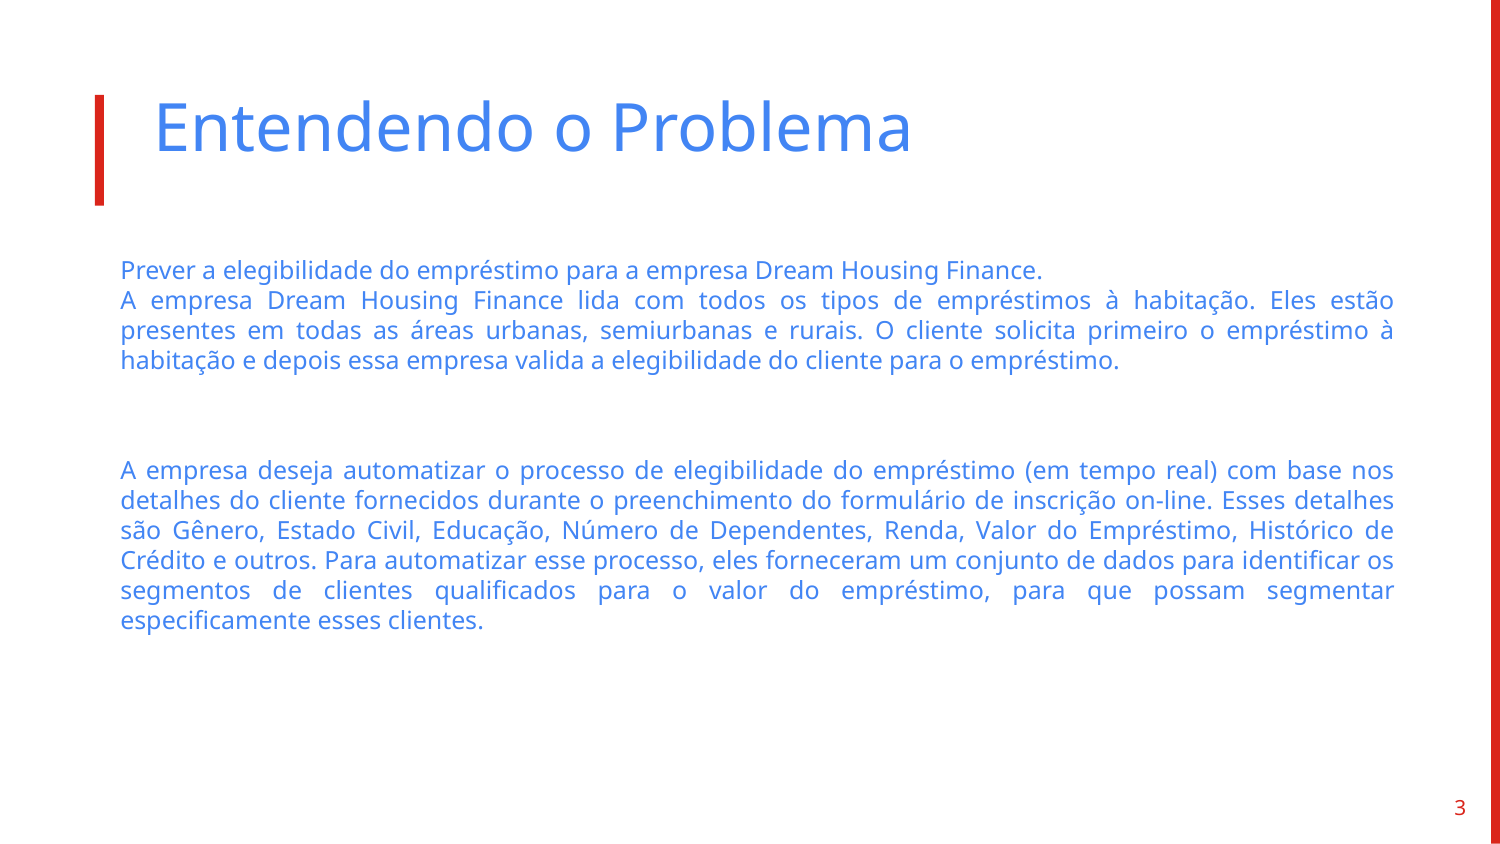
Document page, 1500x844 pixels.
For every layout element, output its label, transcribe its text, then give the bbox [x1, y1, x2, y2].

text_box Prever a elegibilidade do empréstimo para a empresa Dream Housing Finance. A empresa Dream Housing Finance lida com todos os tipos de empréstimos à habitação. Eles estão presentes em todas as áreas urbanas, semiurbanas e rurais. O cliente solicita primeiro o empréstimo à habitação e depois essa empresa valida a elegibilidade do cliente para o empréstimo. A empresa deseja automatizar o processo de elegibilidade do empréstimo (em tempo real) com base nos detalhes do cliente fornecidos durante o preenchimento do formulário de inscrição on-line. Esses detalhes são Gênero, Estado Civil, Educação, Número de Dependentes, Renda, Valor do Empréstimo, Histórico de Crédito e outros. Para automatizar esse processo, eles forneceram um conjunto de dados para identificar os segmentos de clientes qualificados para o valor do empréstimo, para que possam segmentar especificamente esses clientes. [105, 239, 1412, 641]
title Entendendo o Problema [138, 69, 1050, 210]
slide_number 3 [1391, 779, 1482, 844]
